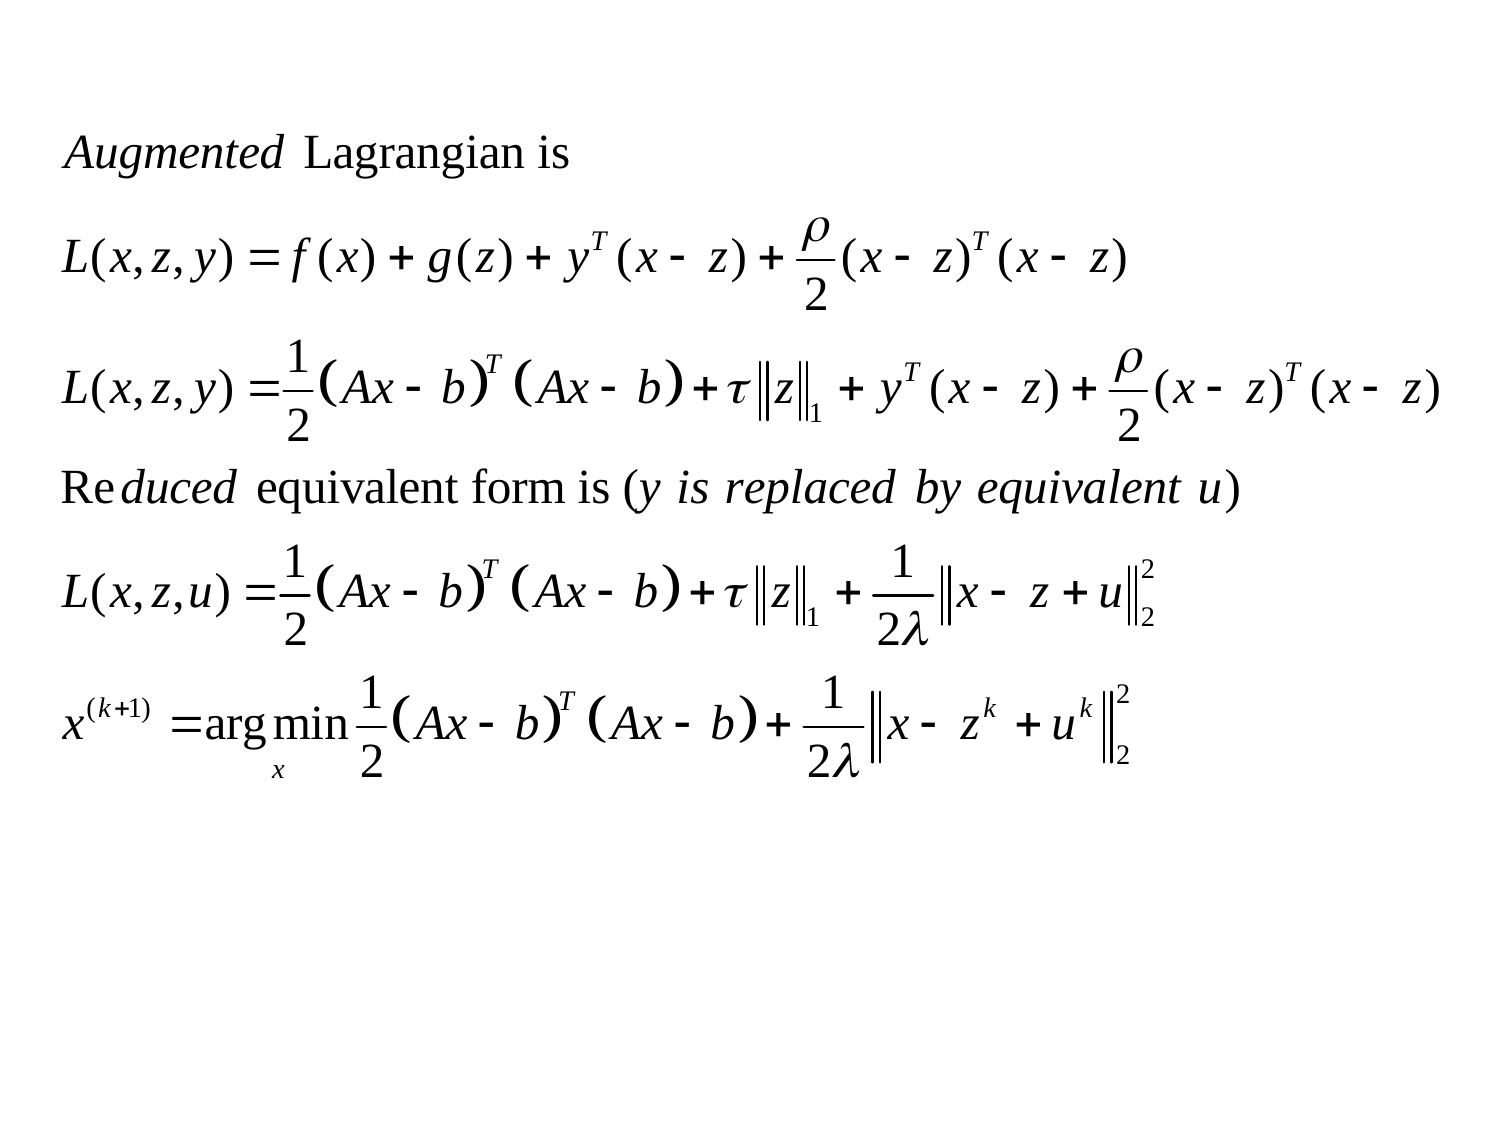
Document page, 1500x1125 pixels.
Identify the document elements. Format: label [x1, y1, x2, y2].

text_box [53, 124, 1446, 788]
